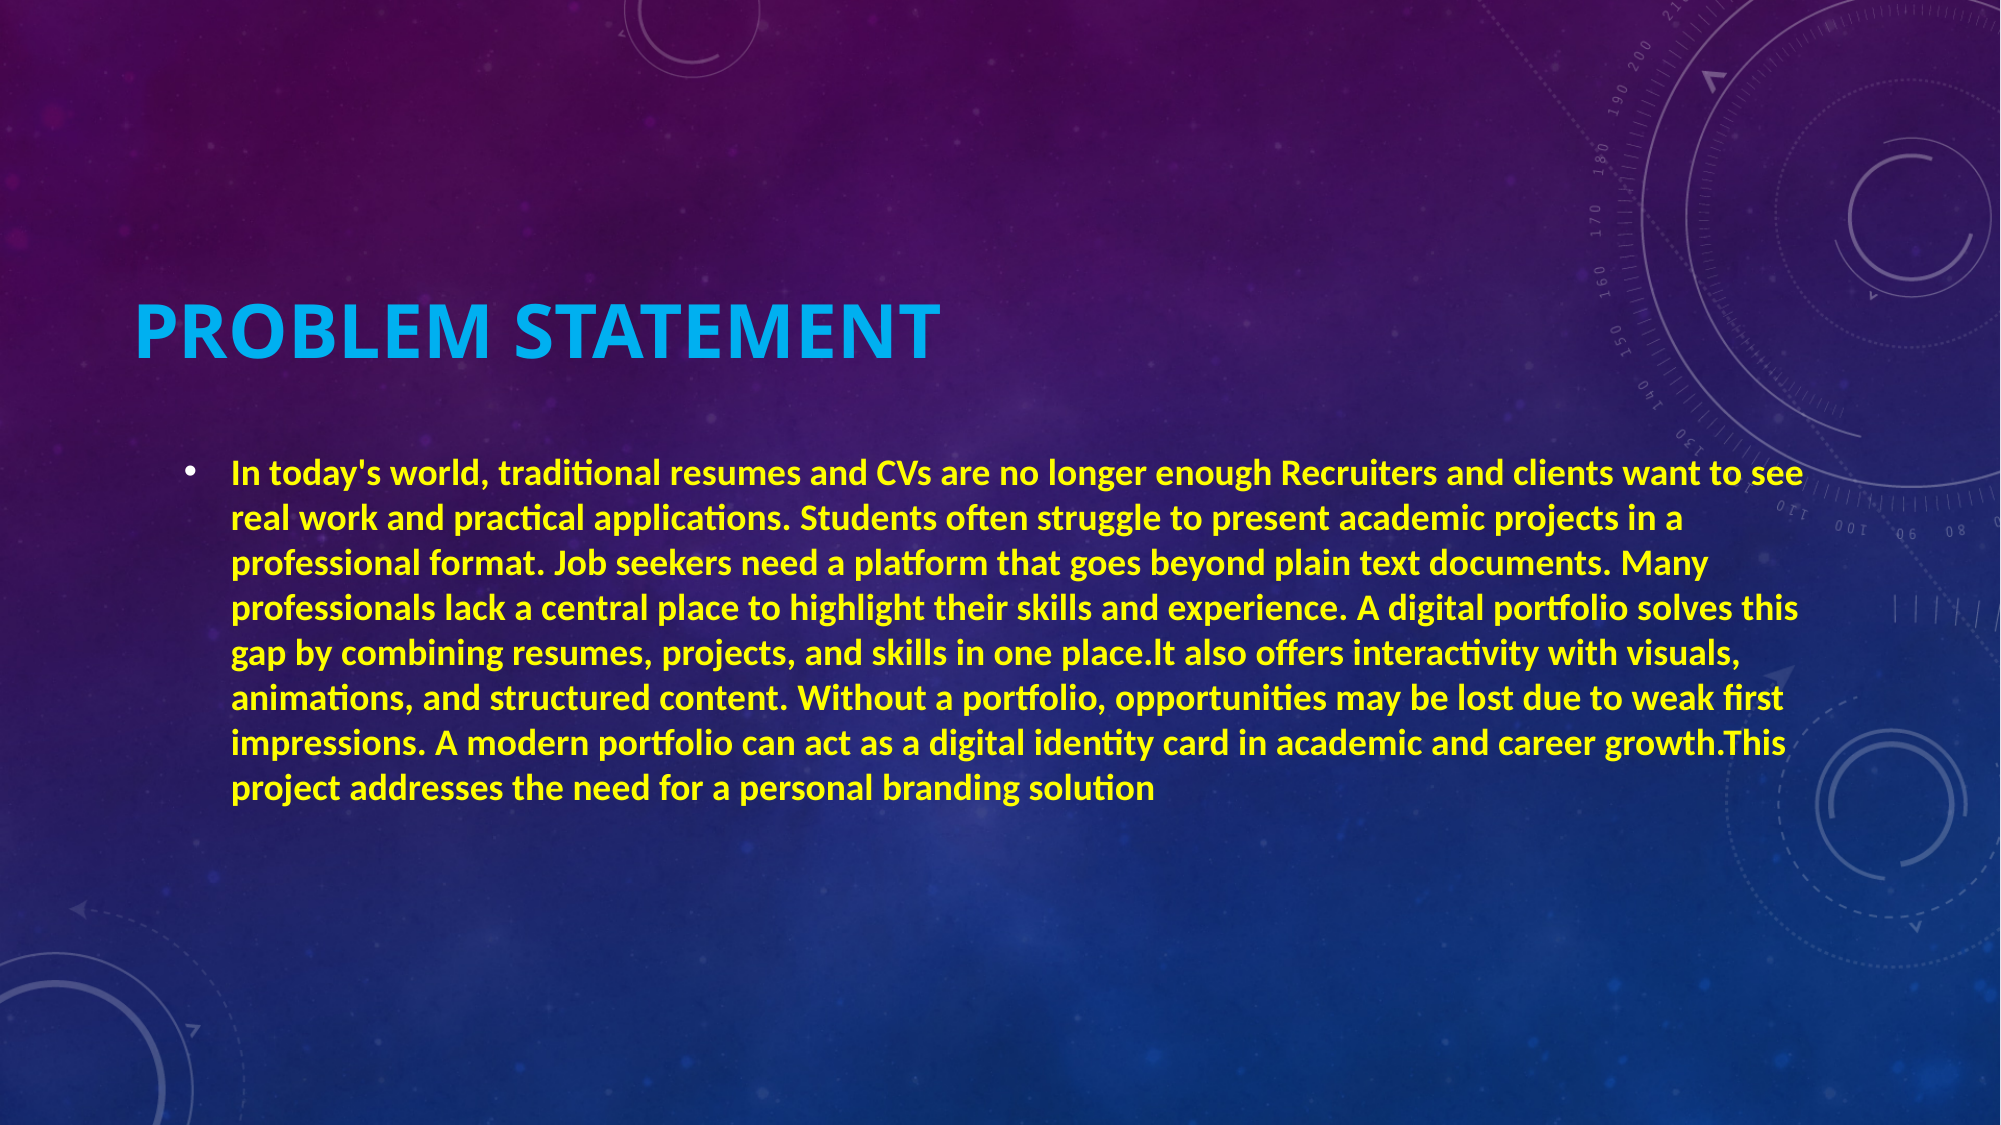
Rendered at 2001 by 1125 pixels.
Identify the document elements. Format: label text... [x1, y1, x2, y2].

picture [0, 0, 2001, 1125]
list In today's world, traditional resumes and CVs are no longer enough Recruiters and clients want to see real work and practical applications. Students often struggle to present academic projects in a professional format. Job seekers need a platform that goes beyond plain text documents. Many professionals lack a central place to highlight their skills and experience. A digital portfolio solves this gap by combining resumes, projects, and skills in one place.lt also offers interactivity with visuals, animations, and structured content. Without a portfolio, opportunities may be lost due to weak first impressions. A modern portfolio can act as a digital identity card in academic and career growth.This project addresses the need for a personal branding solution [169, 328, 1831, 927]
title PROBLEM STATEMENT [117, 164, 1057, 493]
